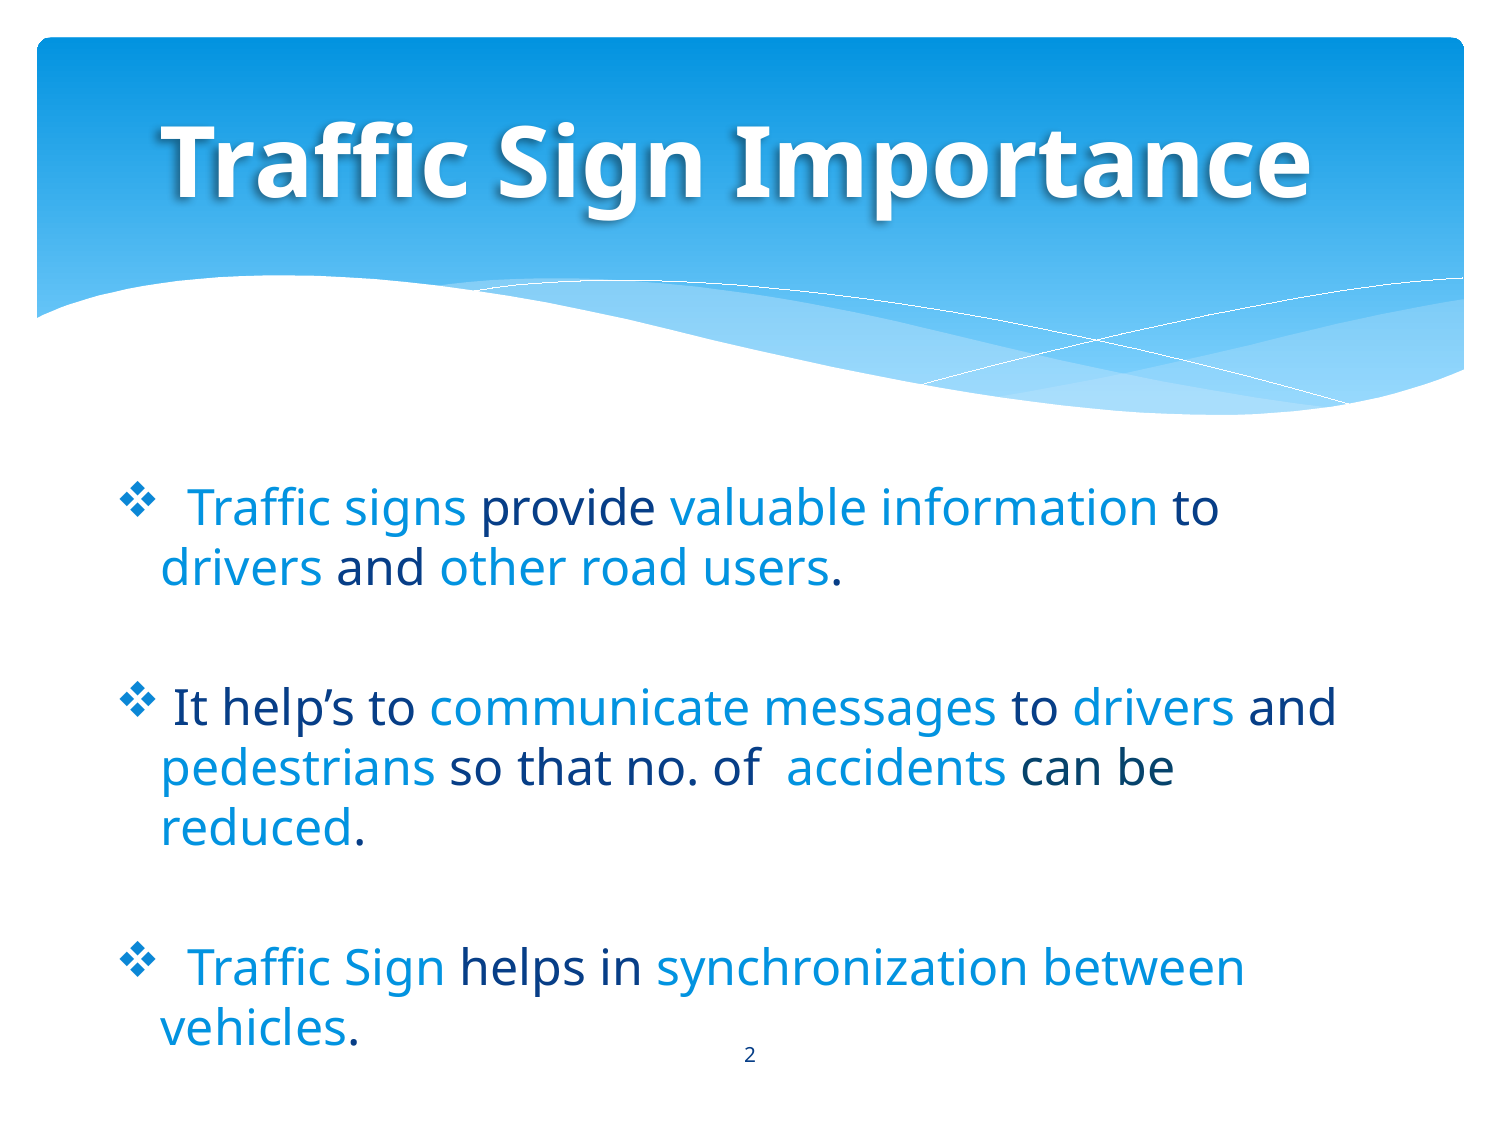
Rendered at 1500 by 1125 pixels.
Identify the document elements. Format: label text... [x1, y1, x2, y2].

slide_number 2 [654, 1025, 846, 1086]
list Traffic signs provide valuable information to drivers and other road users. It help’s to communicate messages to drivers and pedestrians so that no. of accidents can be reduced. Traffic Sign helps in synchronization between vehicles. [100, 468, 1365, 988]
title Traffic Sign Importance [75, 55, 1425, 261]
